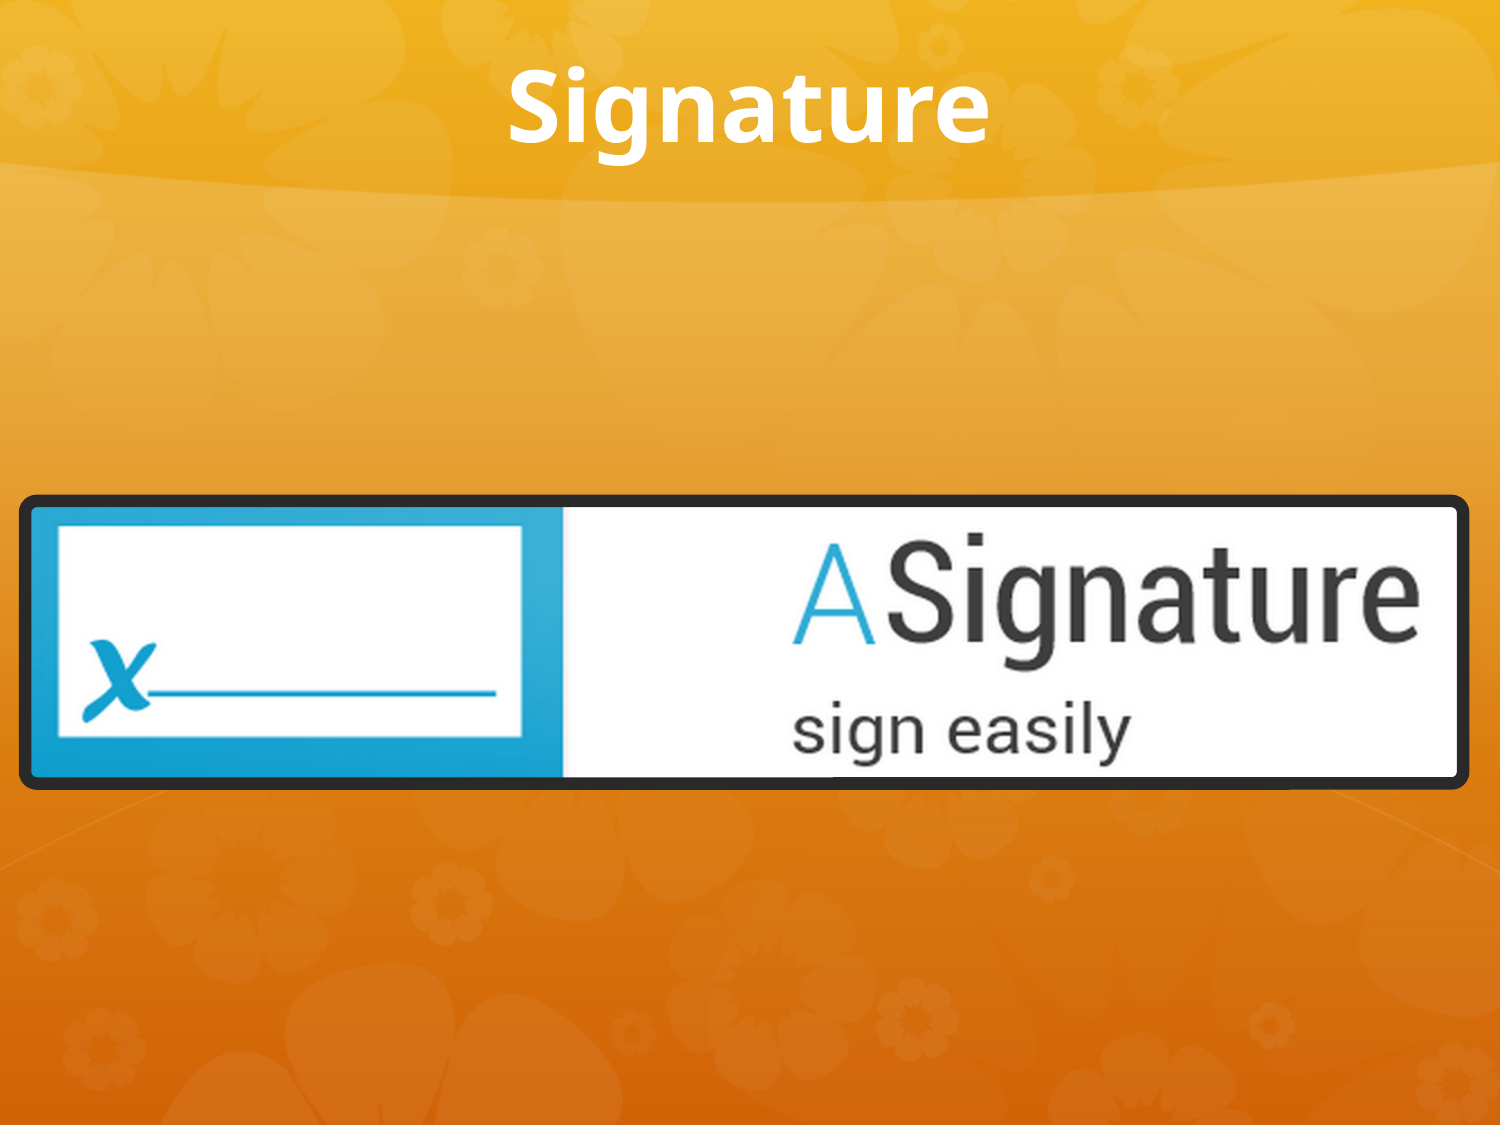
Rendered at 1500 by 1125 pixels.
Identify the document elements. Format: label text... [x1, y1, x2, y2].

picture [0, 0, 1500, 1125]
title Signature [127, 14, 1372, 203]
